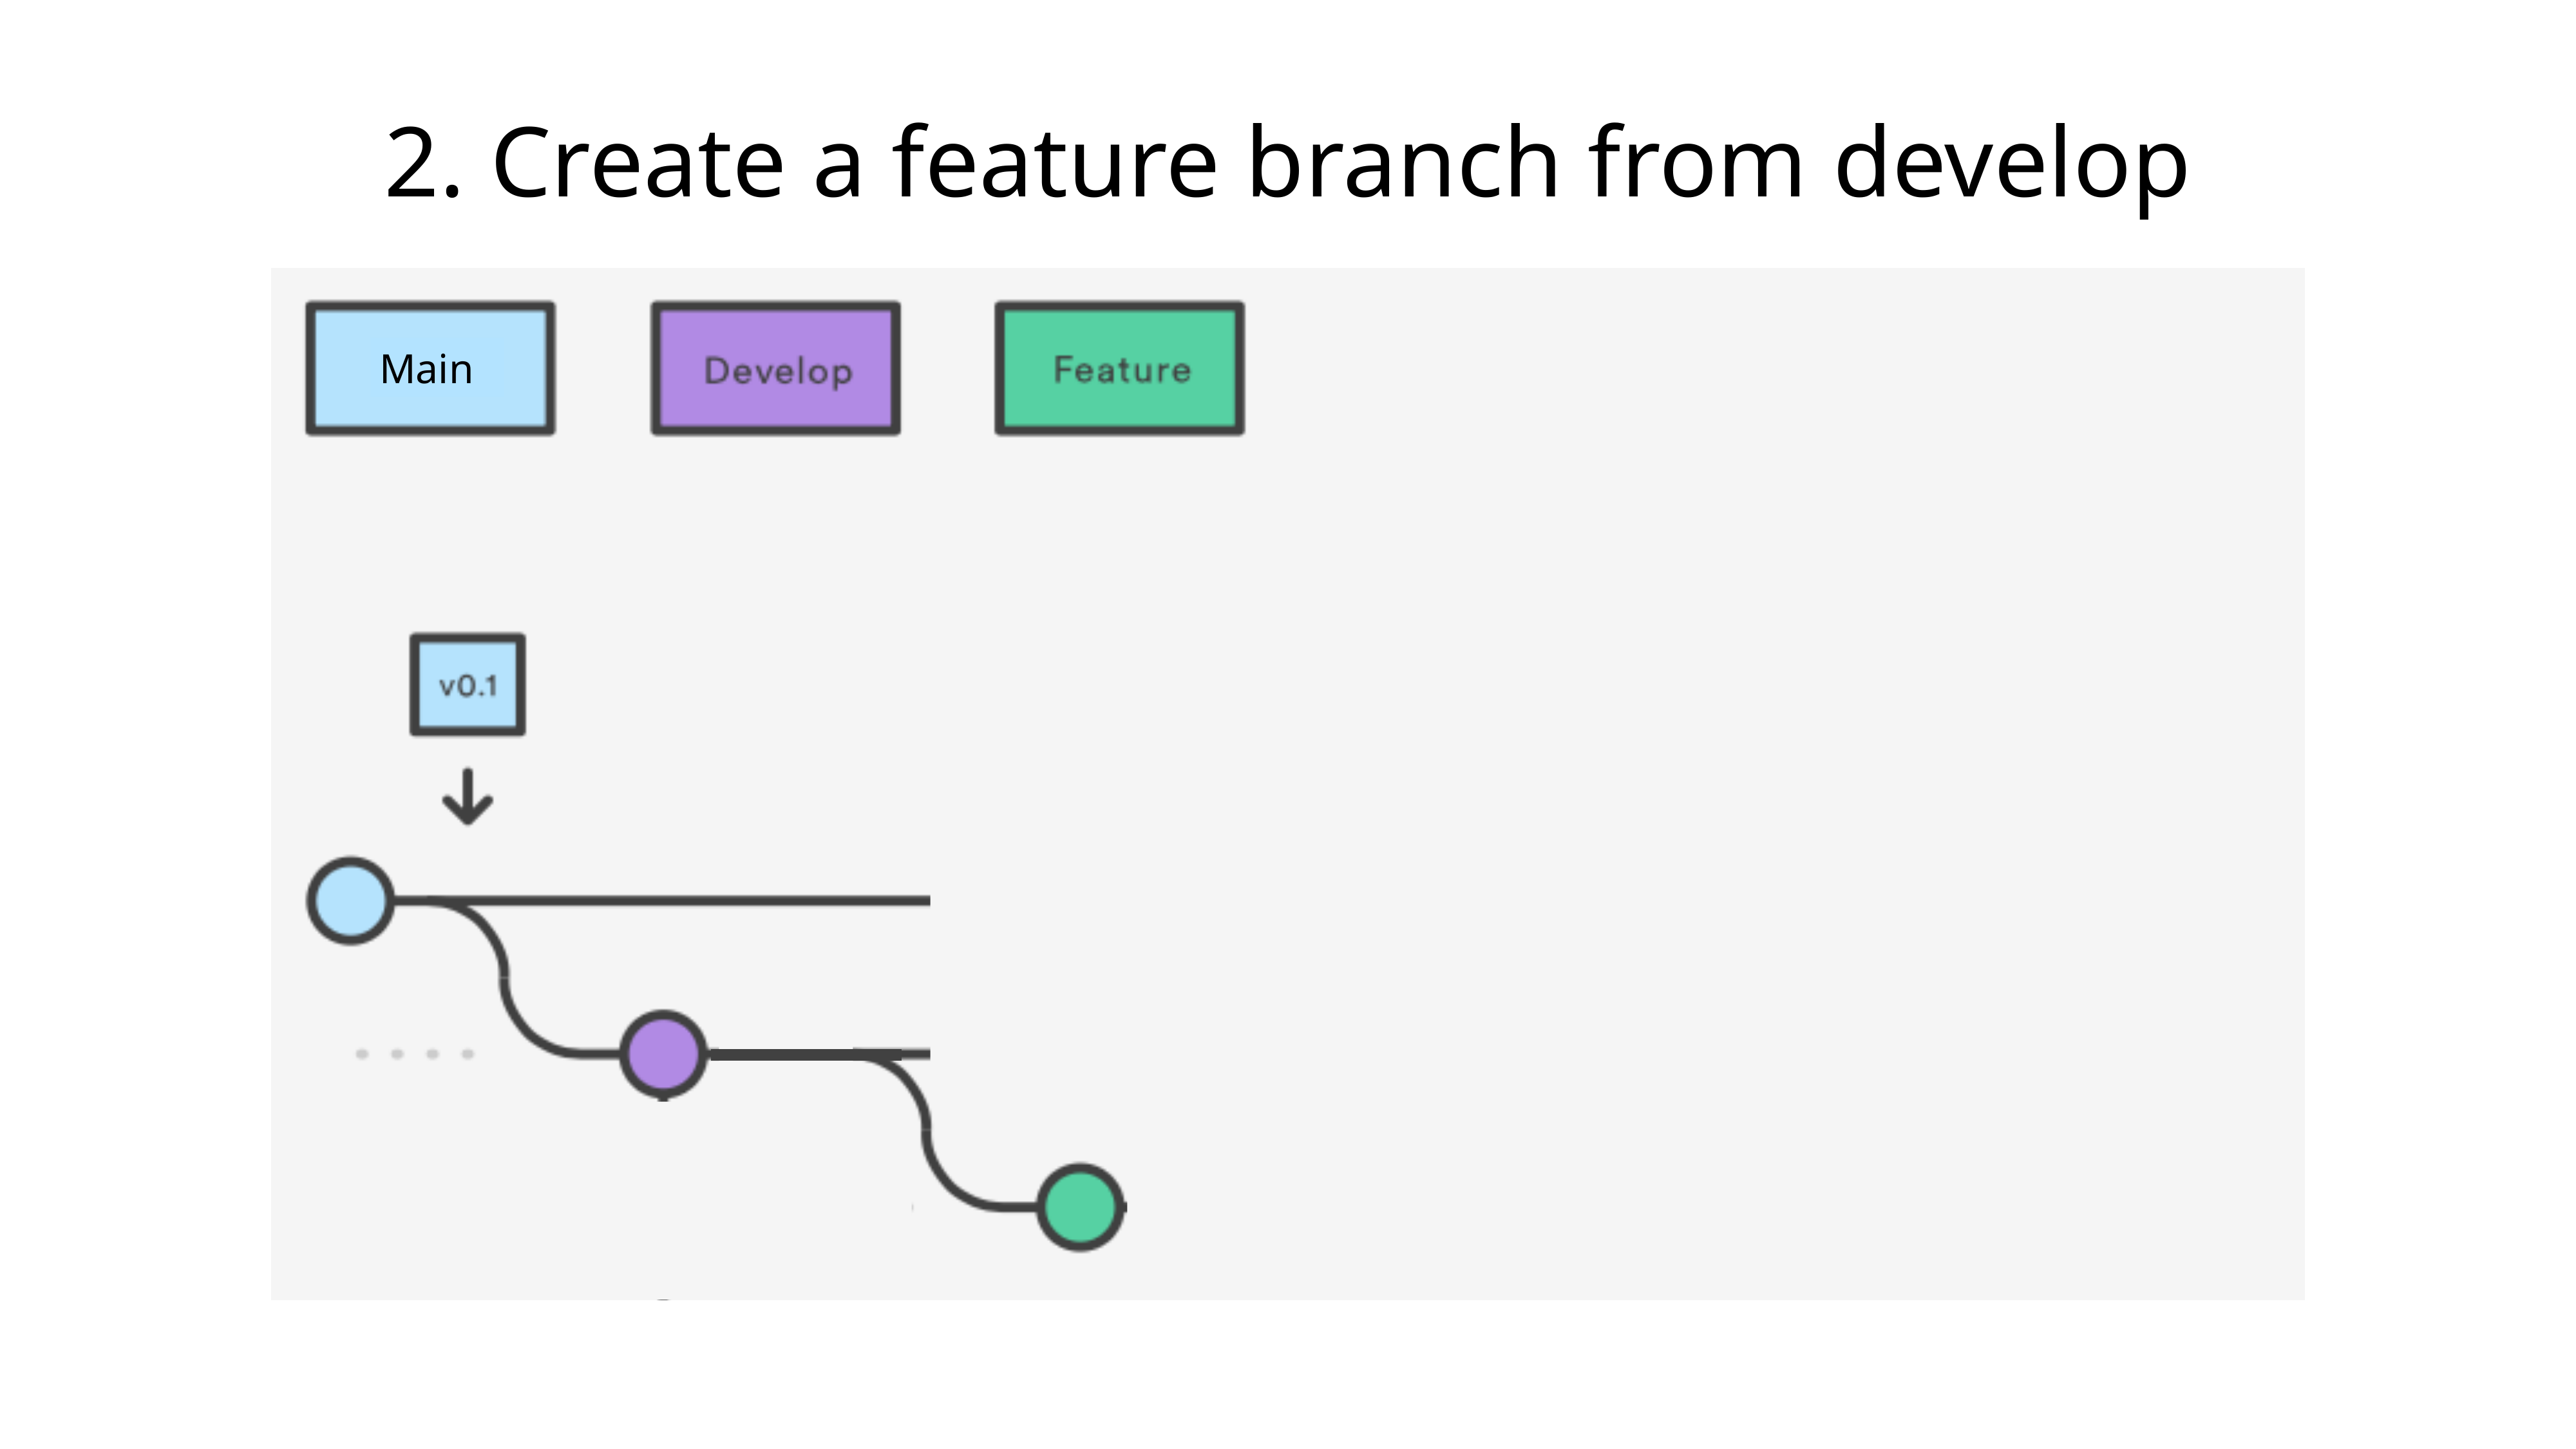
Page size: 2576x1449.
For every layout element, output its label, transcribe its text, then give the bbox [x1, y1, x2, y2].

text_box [270, 268, 2306, 1301]
title 2. Create a feature branch from develop [178, 37, 2398, 279]
